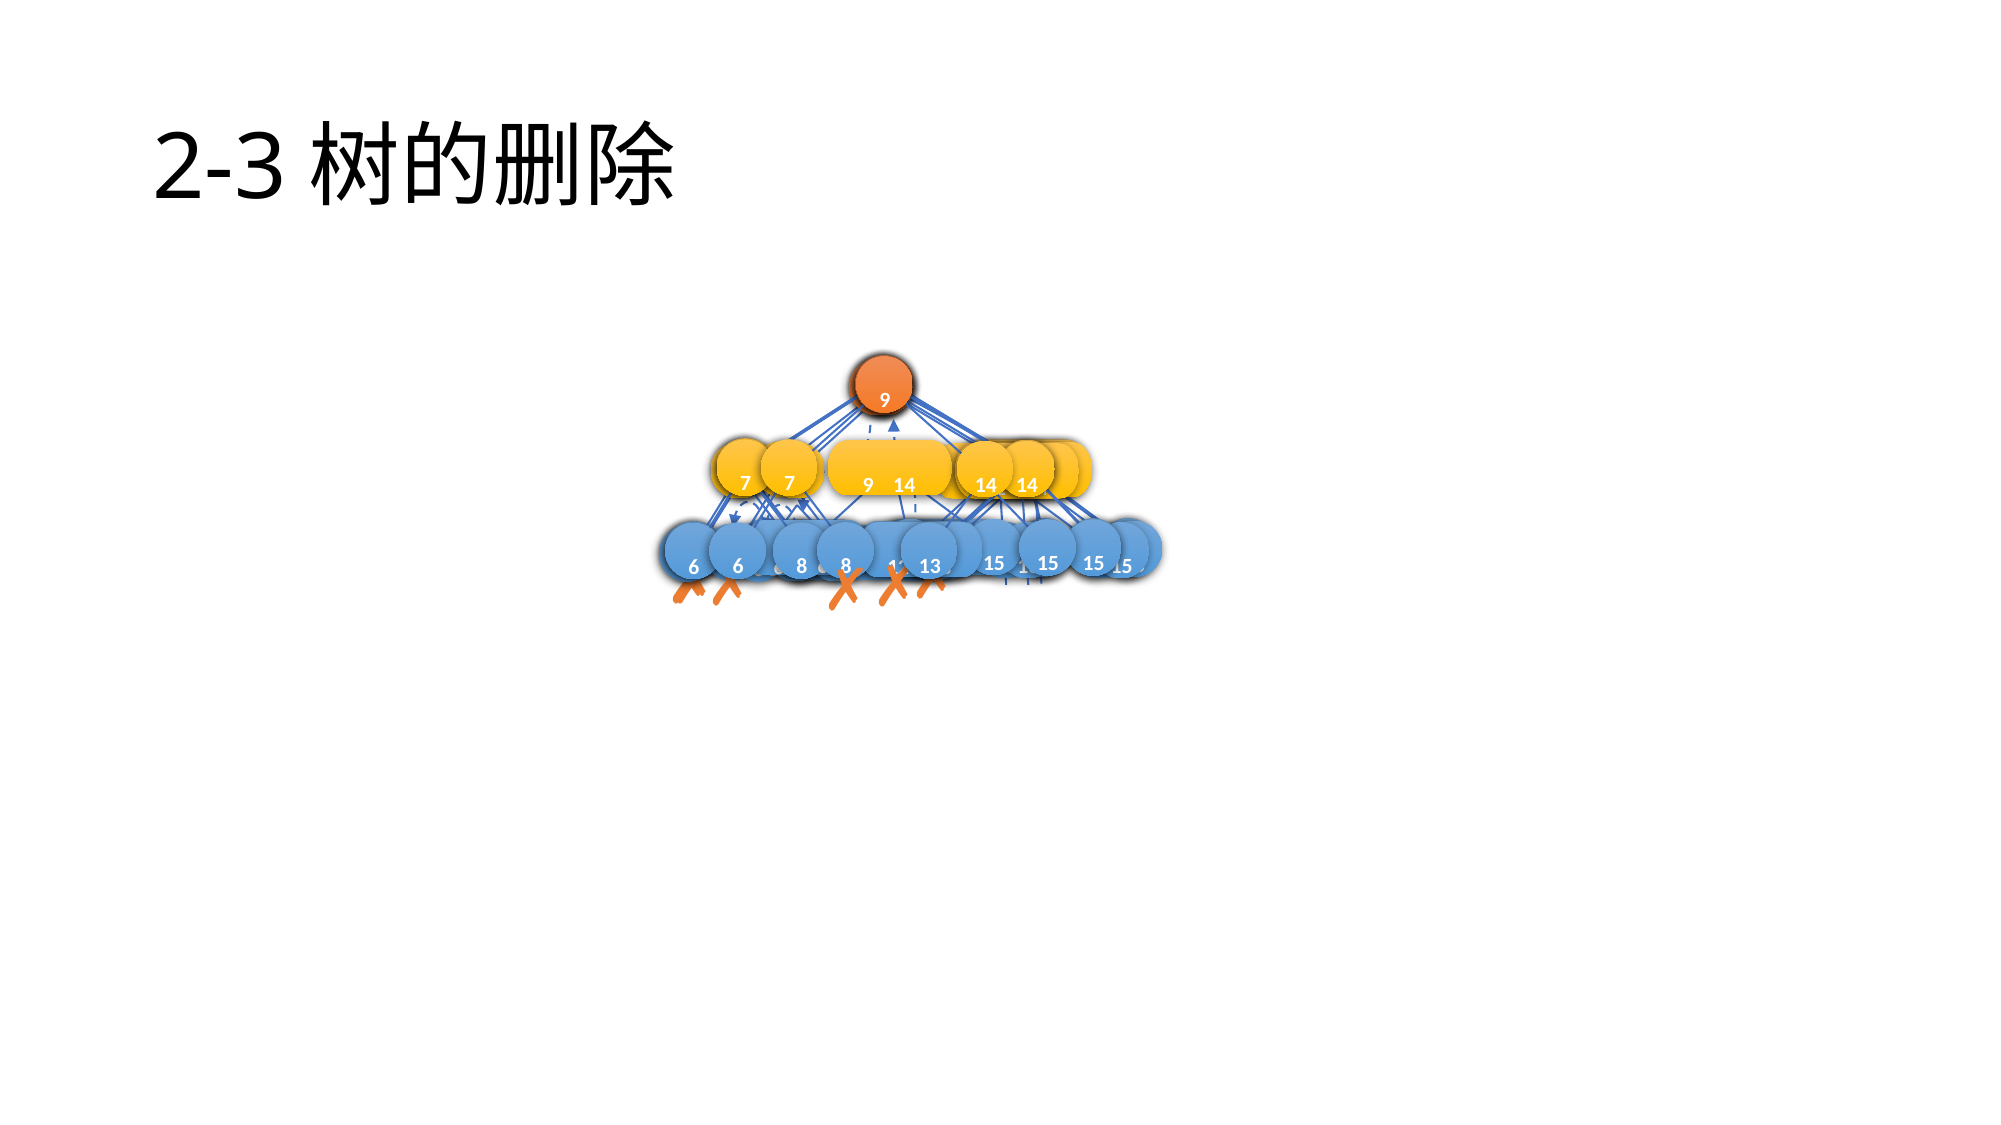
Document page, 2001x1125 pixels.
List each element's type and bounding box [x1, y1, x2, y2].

title [137, 59, 1863, 278]
text_box [651, 352, 1163, 631]
